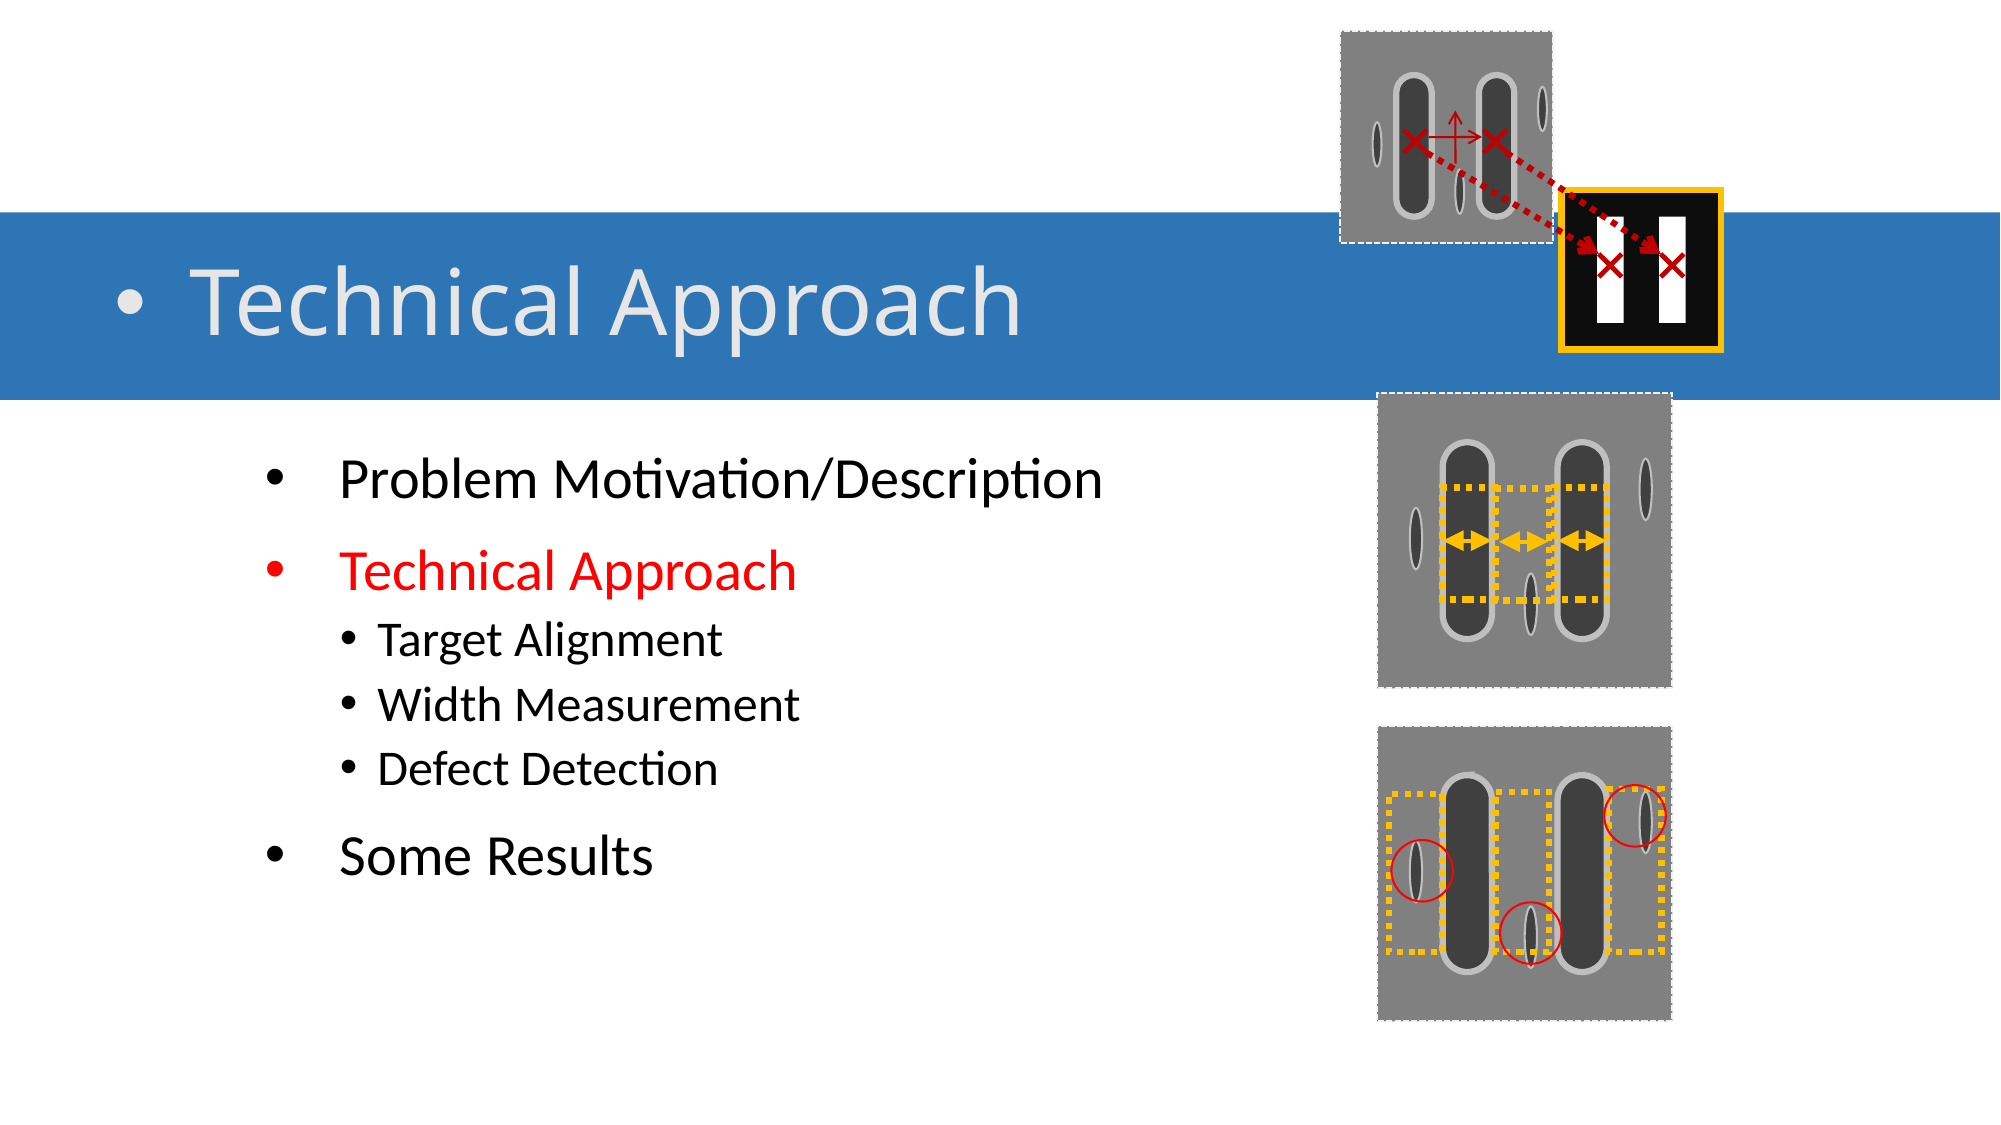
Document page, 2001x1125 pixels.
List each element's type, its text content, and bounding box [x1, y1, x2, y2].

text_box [1340, 30, 1722, 350]
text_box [1377, 392, 1673, 689]
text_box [1377, 725, 1673, 1022]
list Problem Motivation/Description Technical Approach Target Alignment Width Measurement Defect Detection Some Results [249, 441, 1900, 1025]
title Technical Approach [99, 212, 2000, 400]
